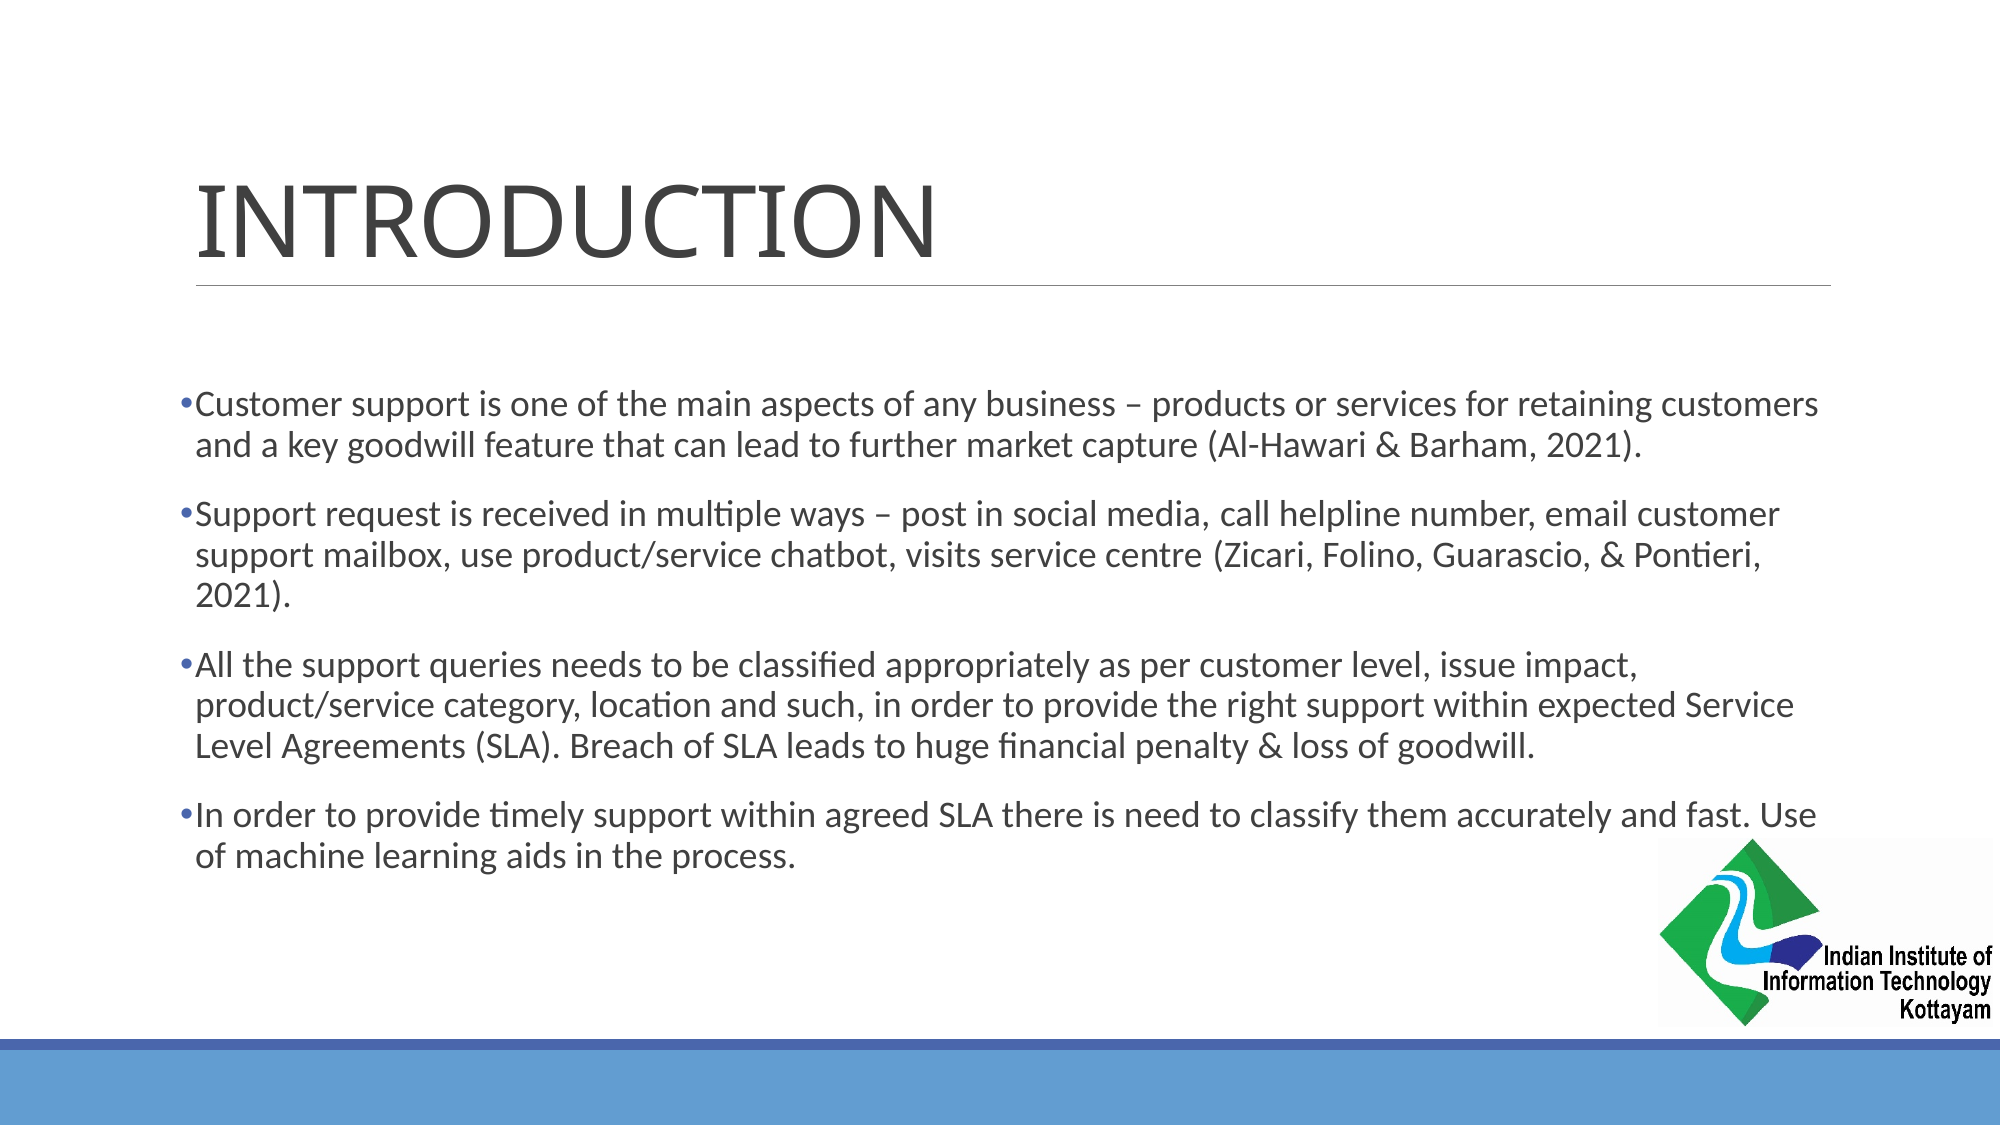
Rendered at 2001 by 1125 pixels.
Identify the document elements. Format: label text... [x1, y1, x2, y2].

title INTRODUCTION [180, 47, 1830, 285]
picture [1658, 838, 1993, 1027]
list Customer support is one of the main aspects of any business – products or services for retaining customers and a key goodwill feature that can lead to further market capture (Al-Hawari & Barham, 2021). Support request is received in multiple ways – post in social media, call helpline number, email customer support mailbox, use product/service chatbot, visits service centre (Zicari, Folino, Guarascio, & Pontieri, 2021). All the support queries needs to be classified appropriately as per customer level, issue impact, product/service category, location and such, in order to provide the right support within expected Service Level Agreements (SLA). Breach of SLA leads to huge financial penalty & loss of goodwill. In order to provide timely support within agreed SLA there is need to classify them accurately and fast. Use of machine learning aids in the process. [180, 302, 1830, 963]
